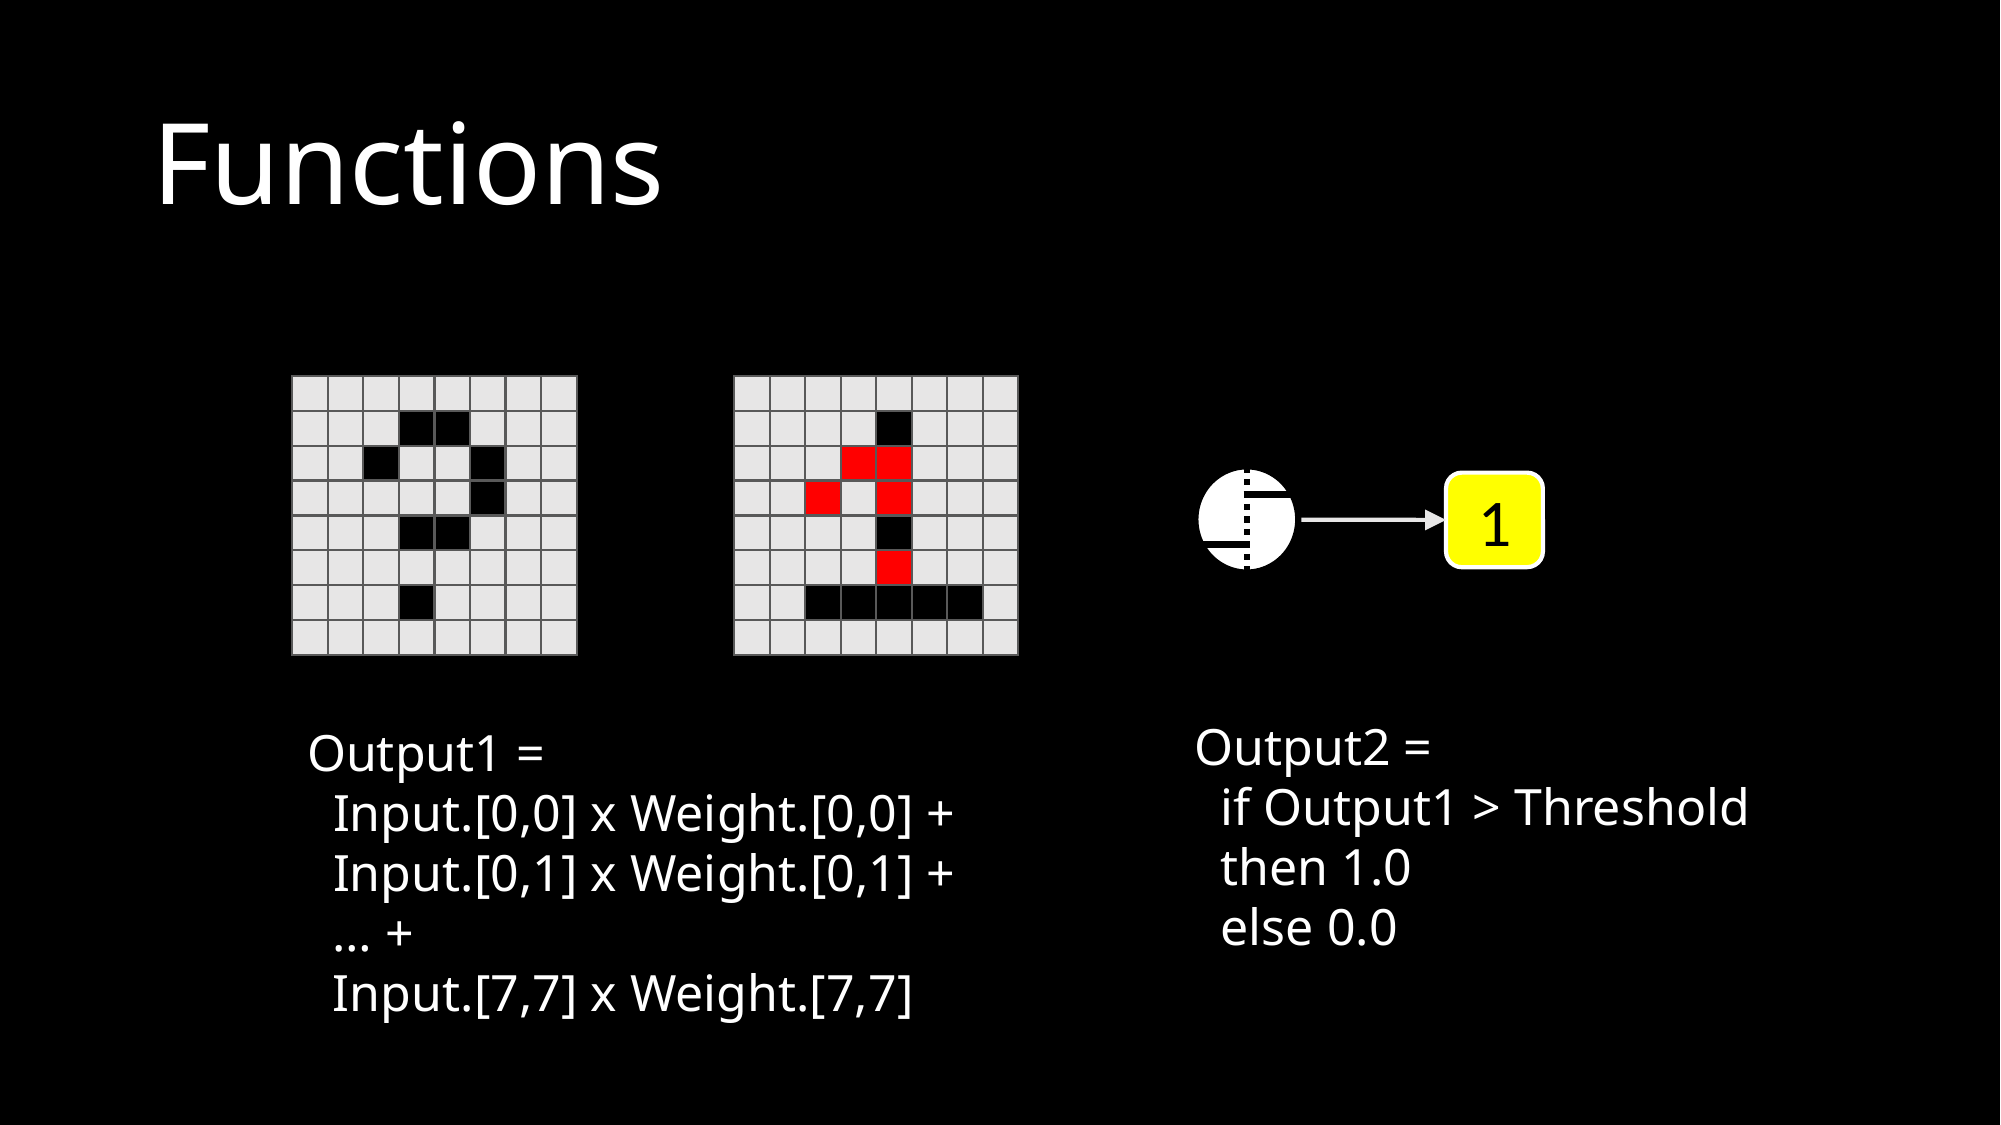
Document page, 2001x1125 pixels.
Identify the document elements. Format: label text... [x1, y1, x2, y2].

text_box Output1 = Input.[0,0] x Weight.[0,0] + Input.[0,1] x Weight.[0,1] + … + Input.[7,7] x Weight.[7,7] [292, 713, 1019, 1029]
title Functions [137, 59, 1863, 278]
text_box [292, 375, 577, 655]
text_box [734, 375, 1019, 655]
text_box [1195, 466, 1543, 573]
text_box Output2 = if Output1 > Threshold then 1.0 else 0.0 [1179, 708, 1906, 964]
